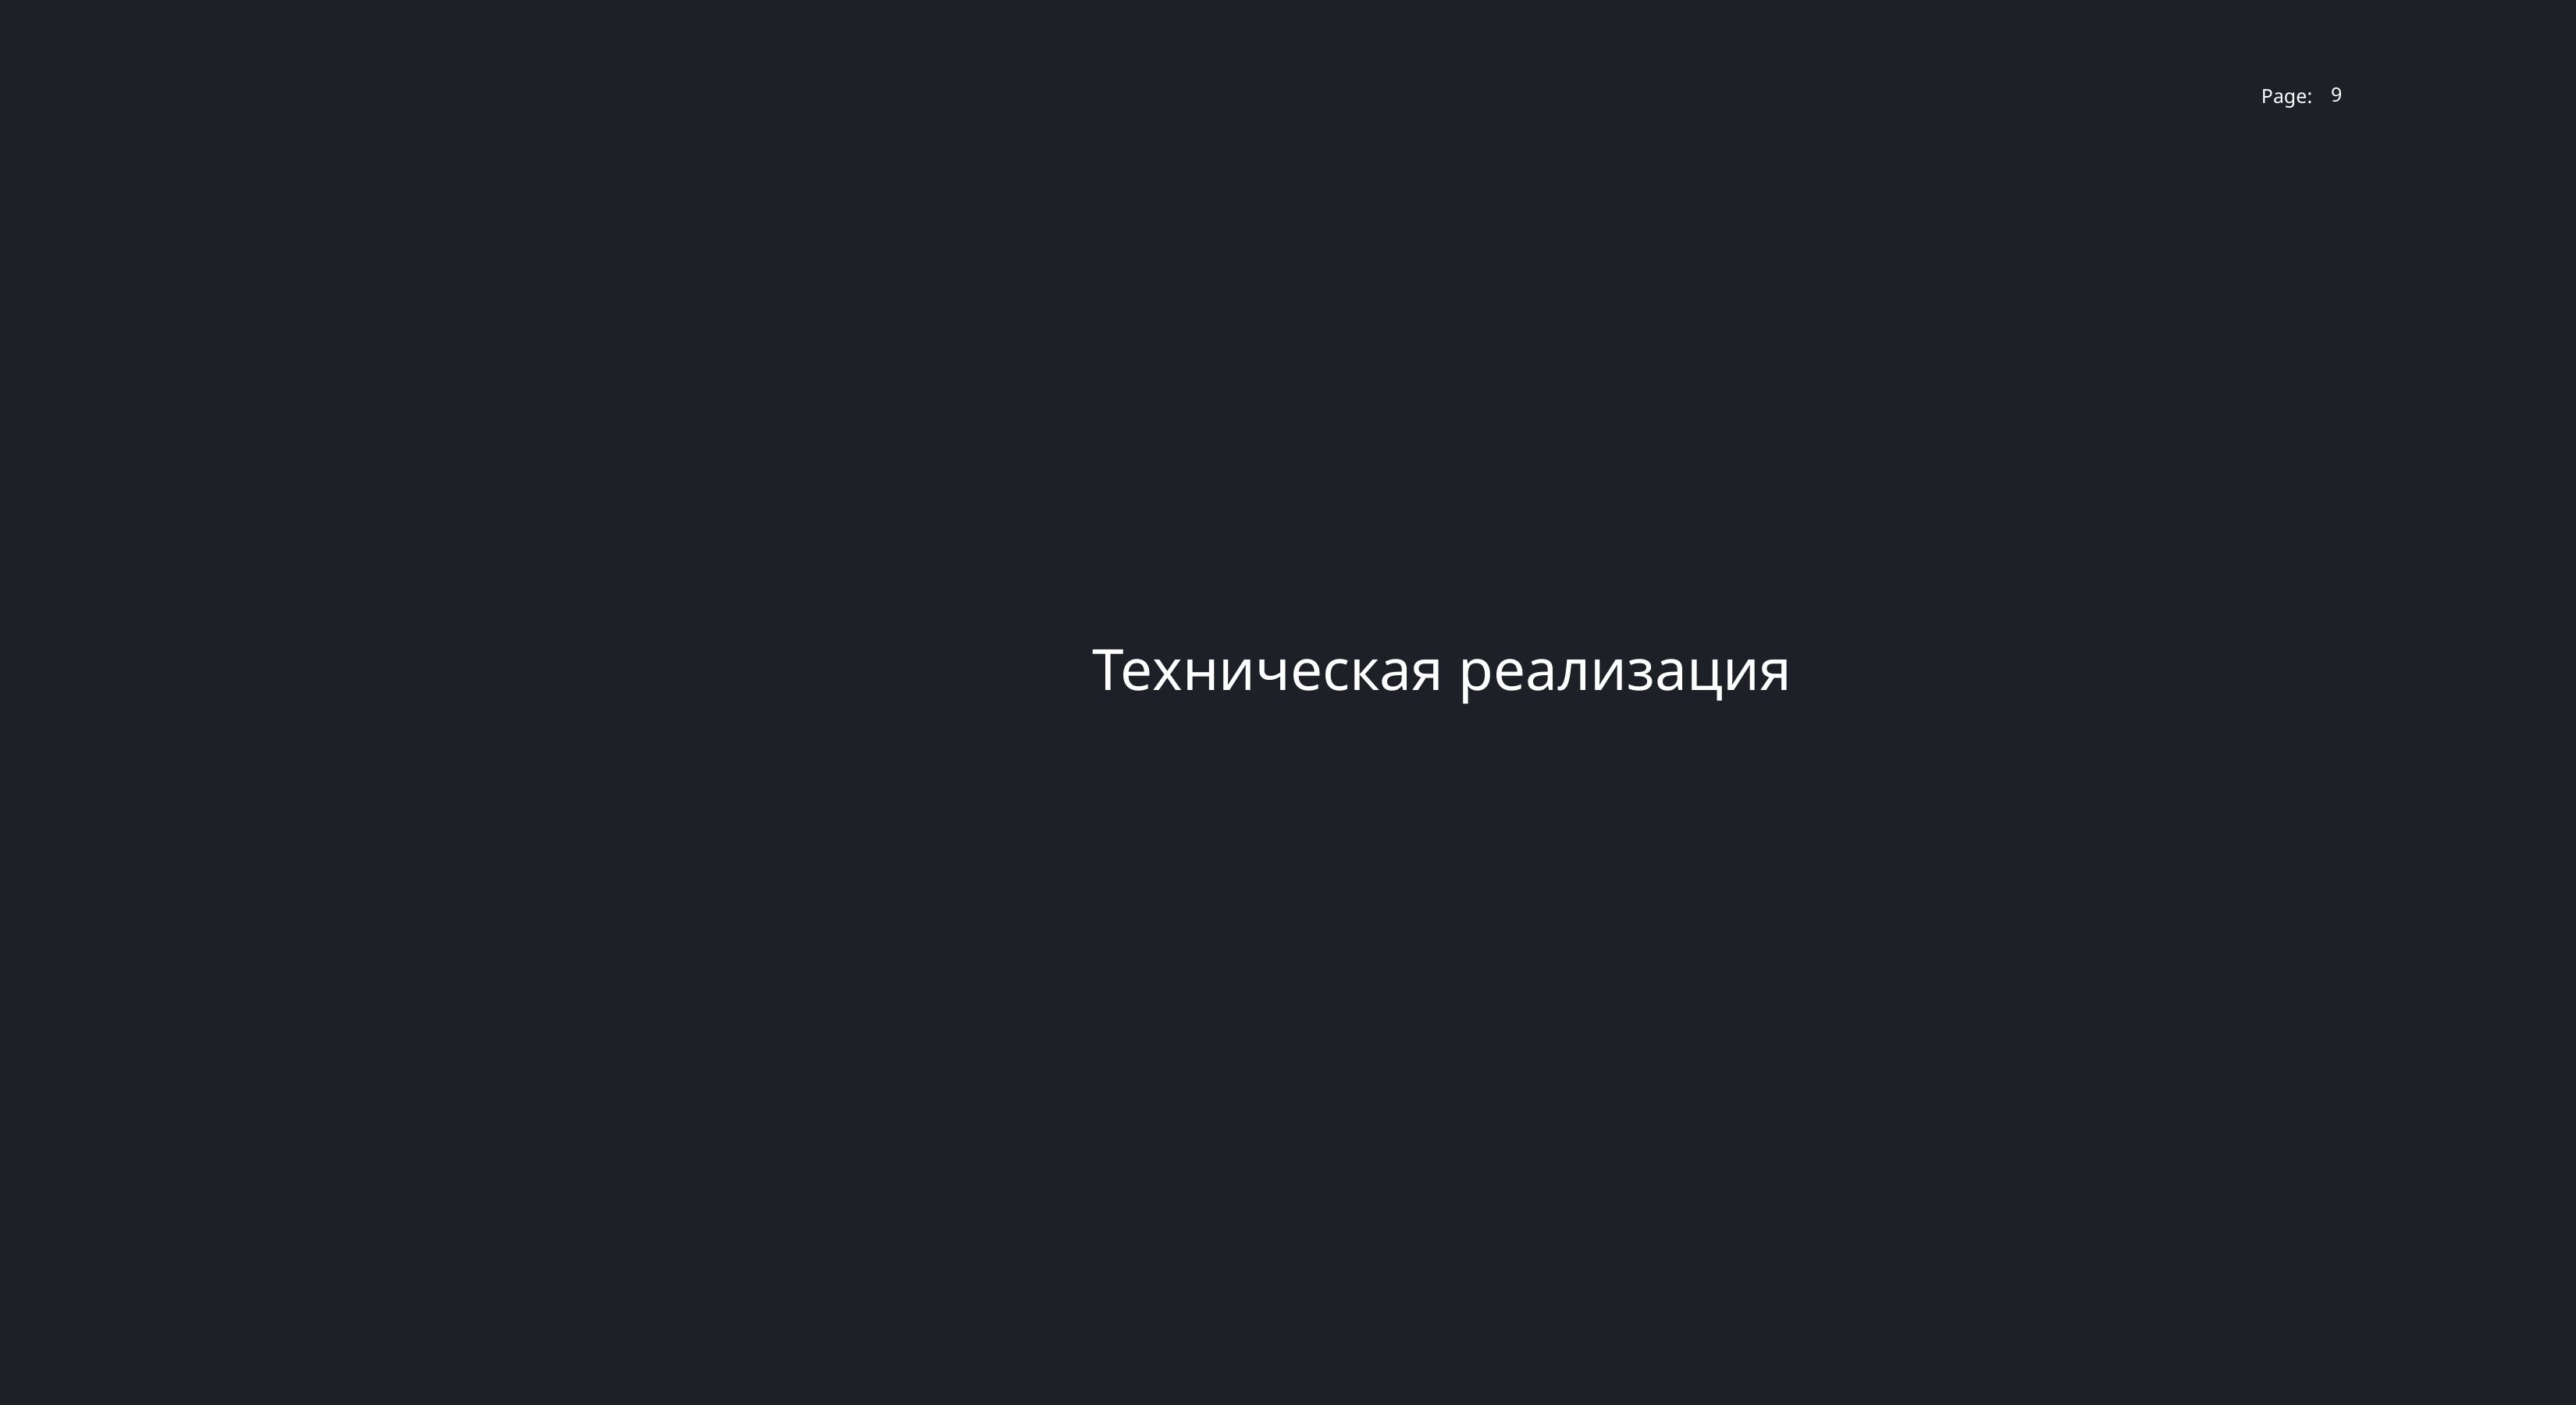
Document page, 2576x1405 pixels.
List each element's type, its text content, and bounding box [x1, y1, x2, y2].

slide_number 9 [2316, 77, 2349, 113]
text_box Техническая реализация [1092, 633, 1793, 702]
